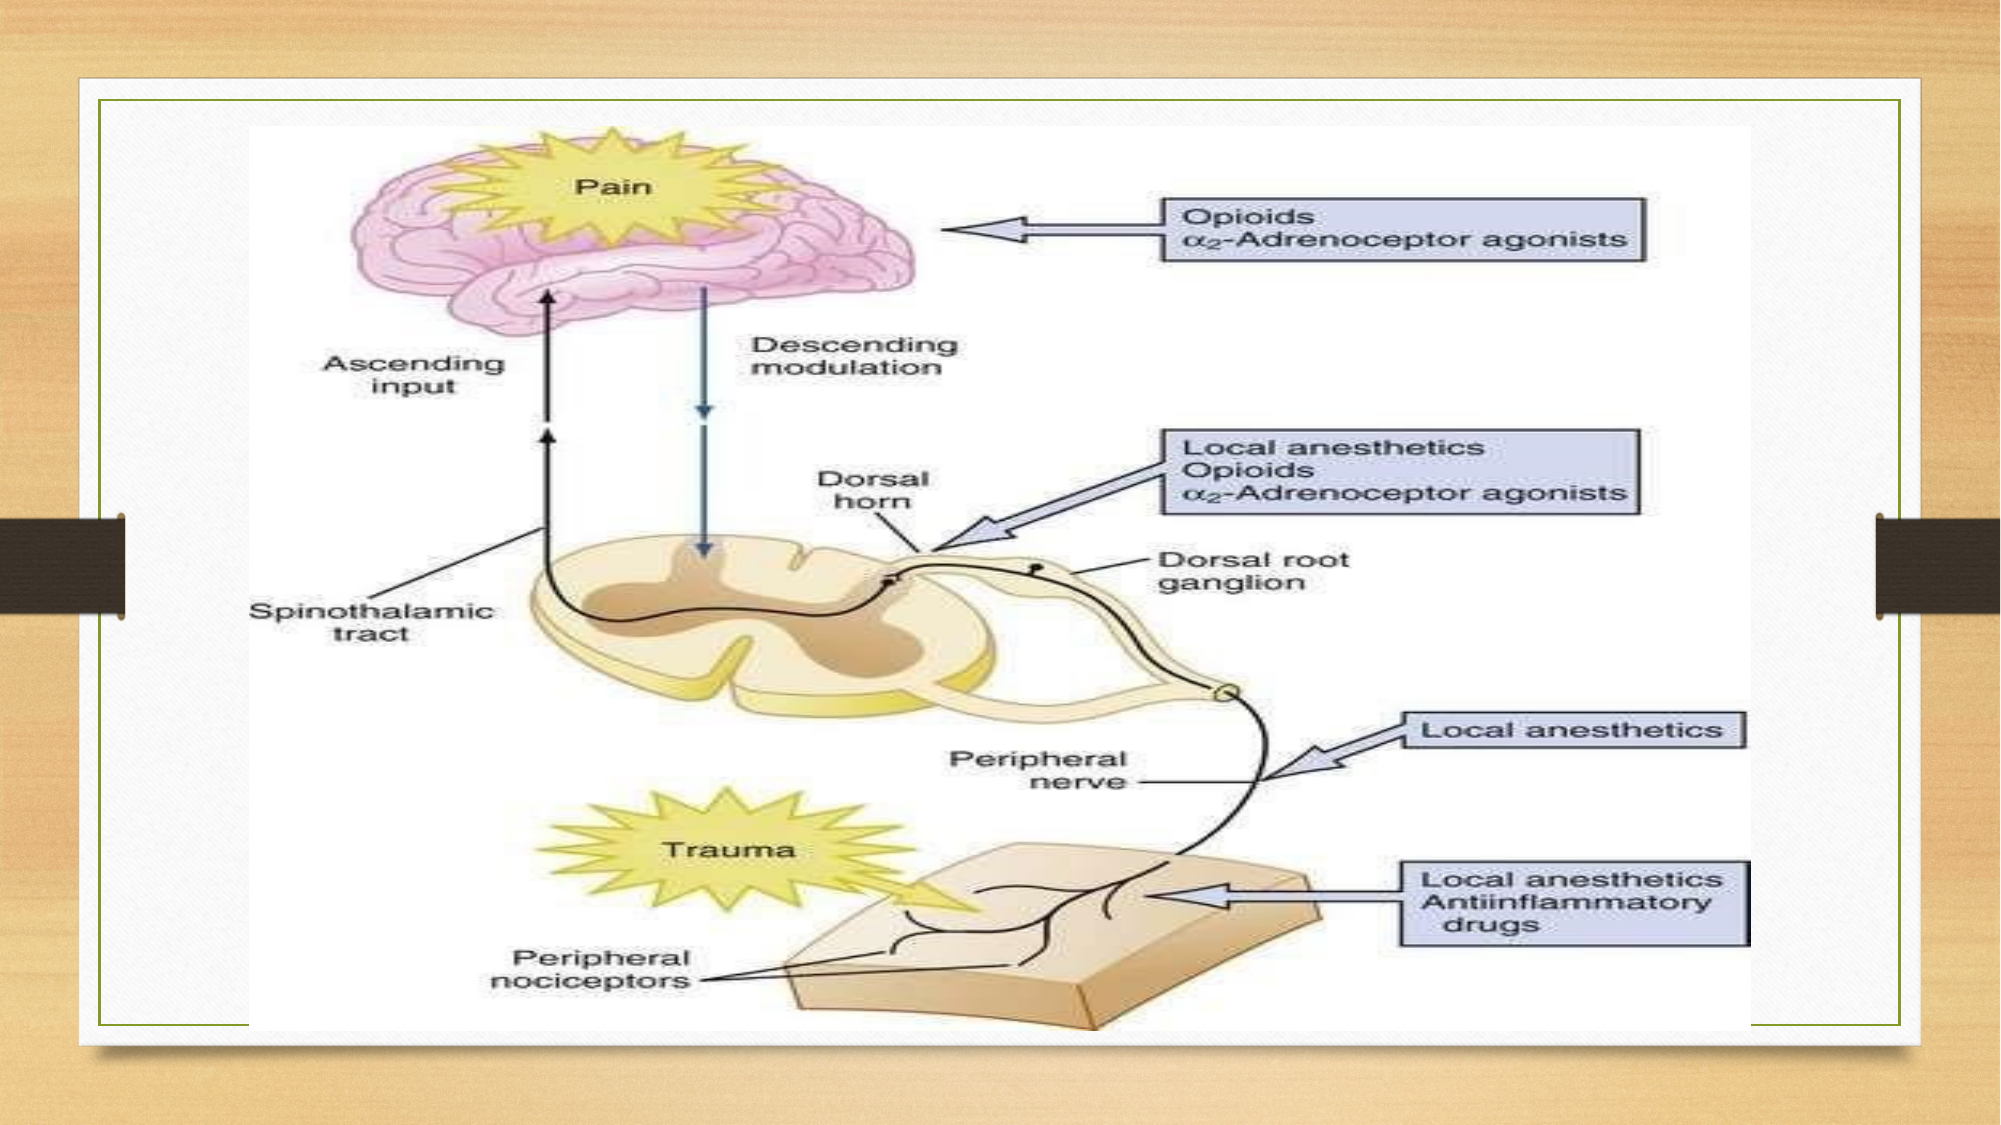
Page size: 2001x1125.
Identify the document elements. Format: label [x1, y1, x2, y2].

text_box [249, 126, 1751, 1031]
picture [0, 0, 2001, 1125]
